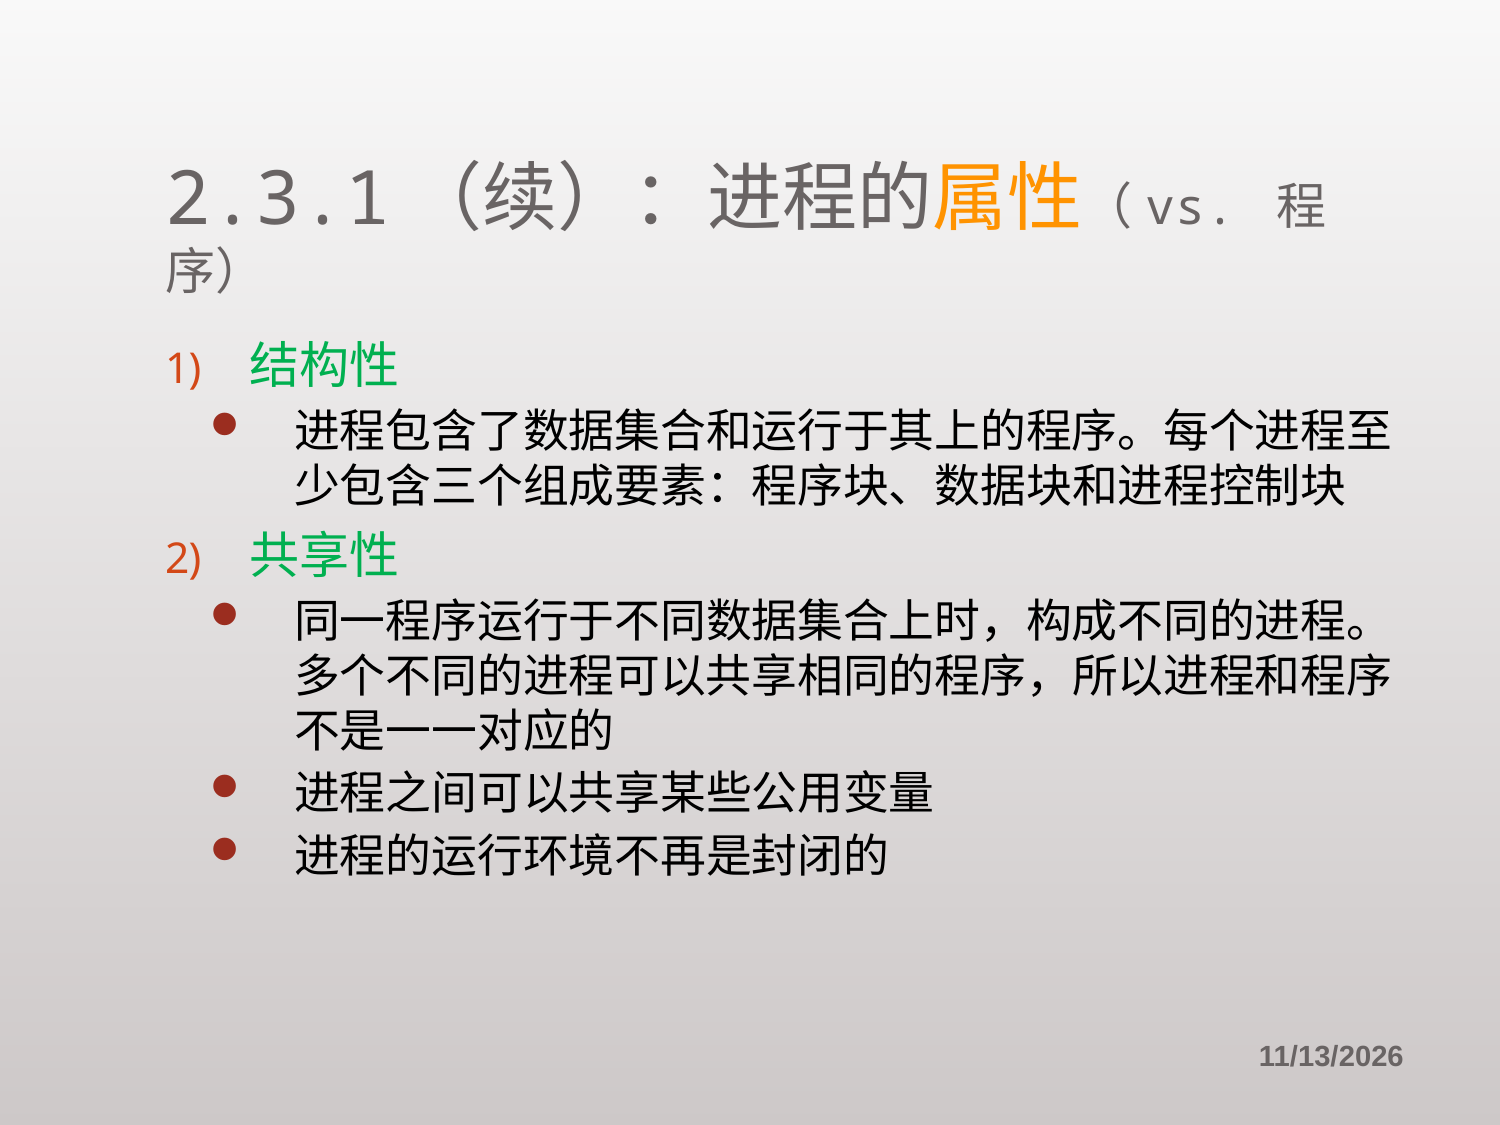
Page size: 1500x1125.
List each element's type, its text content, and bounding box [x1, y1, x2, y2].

list 结构性 进程包含了数据集合和运行于其上的程序。每个进程至少包含三个组成要素：程序块、数据块和进程控制块 共享性 同一程序运行于不同数据集合上时，构成不同的进程。多个不同的进程可以共享相同的程序，所以进程和程序不是一一对应的 进程之间可以共享某些公用变量 进程的运行环境不再是封闭的 [150, 326, 1425, 988]
title 2.3.1（续）：进程的属性（vs. 程序） [150, 142, 1425, 315]
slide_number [1012, 1015, 1419, 1094]
